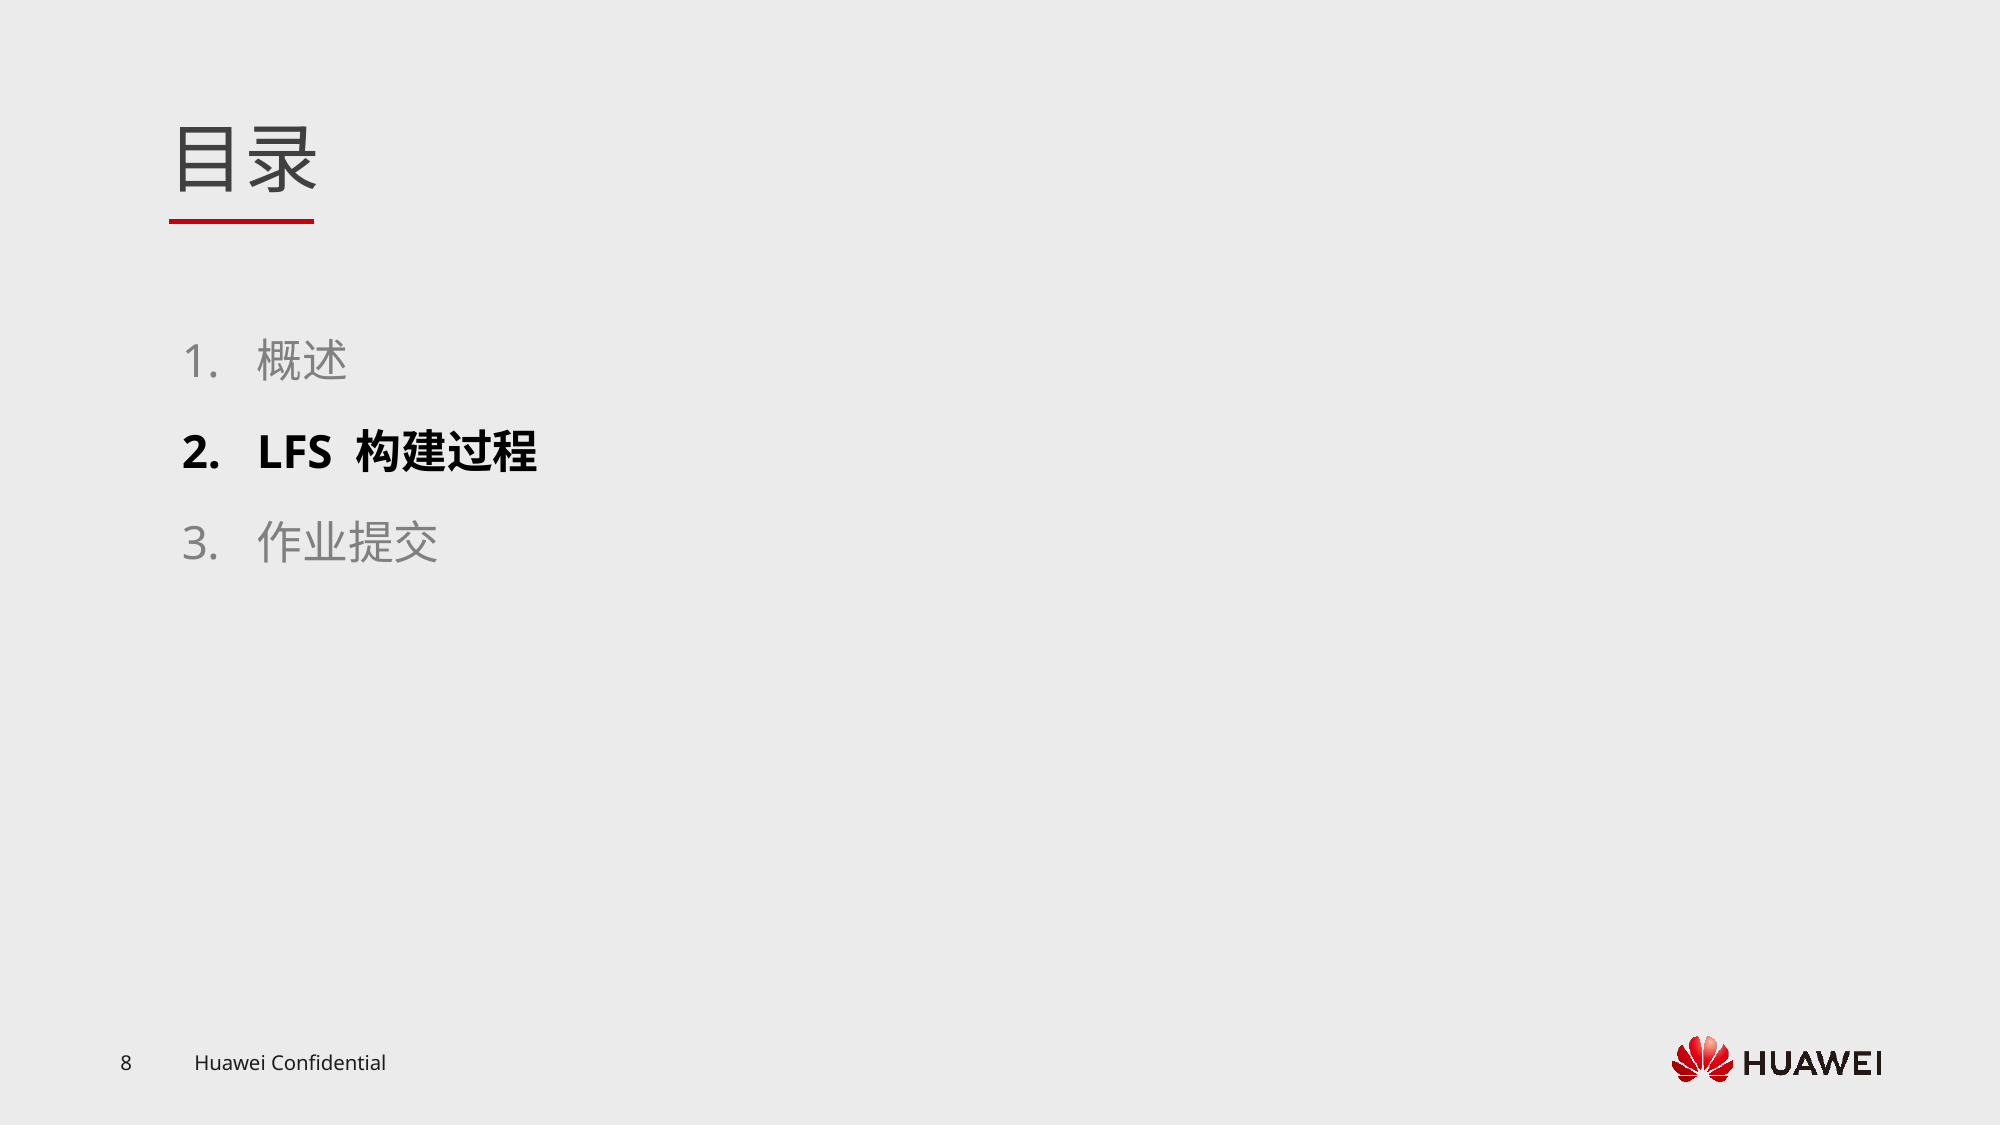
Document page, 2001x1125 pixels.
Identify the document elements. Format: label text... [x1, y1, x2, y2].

picture [1672, 1036, 1881, 1082]
list 概述 LFS 构建过程 作业提交 [167, 302, 1833, 970]
